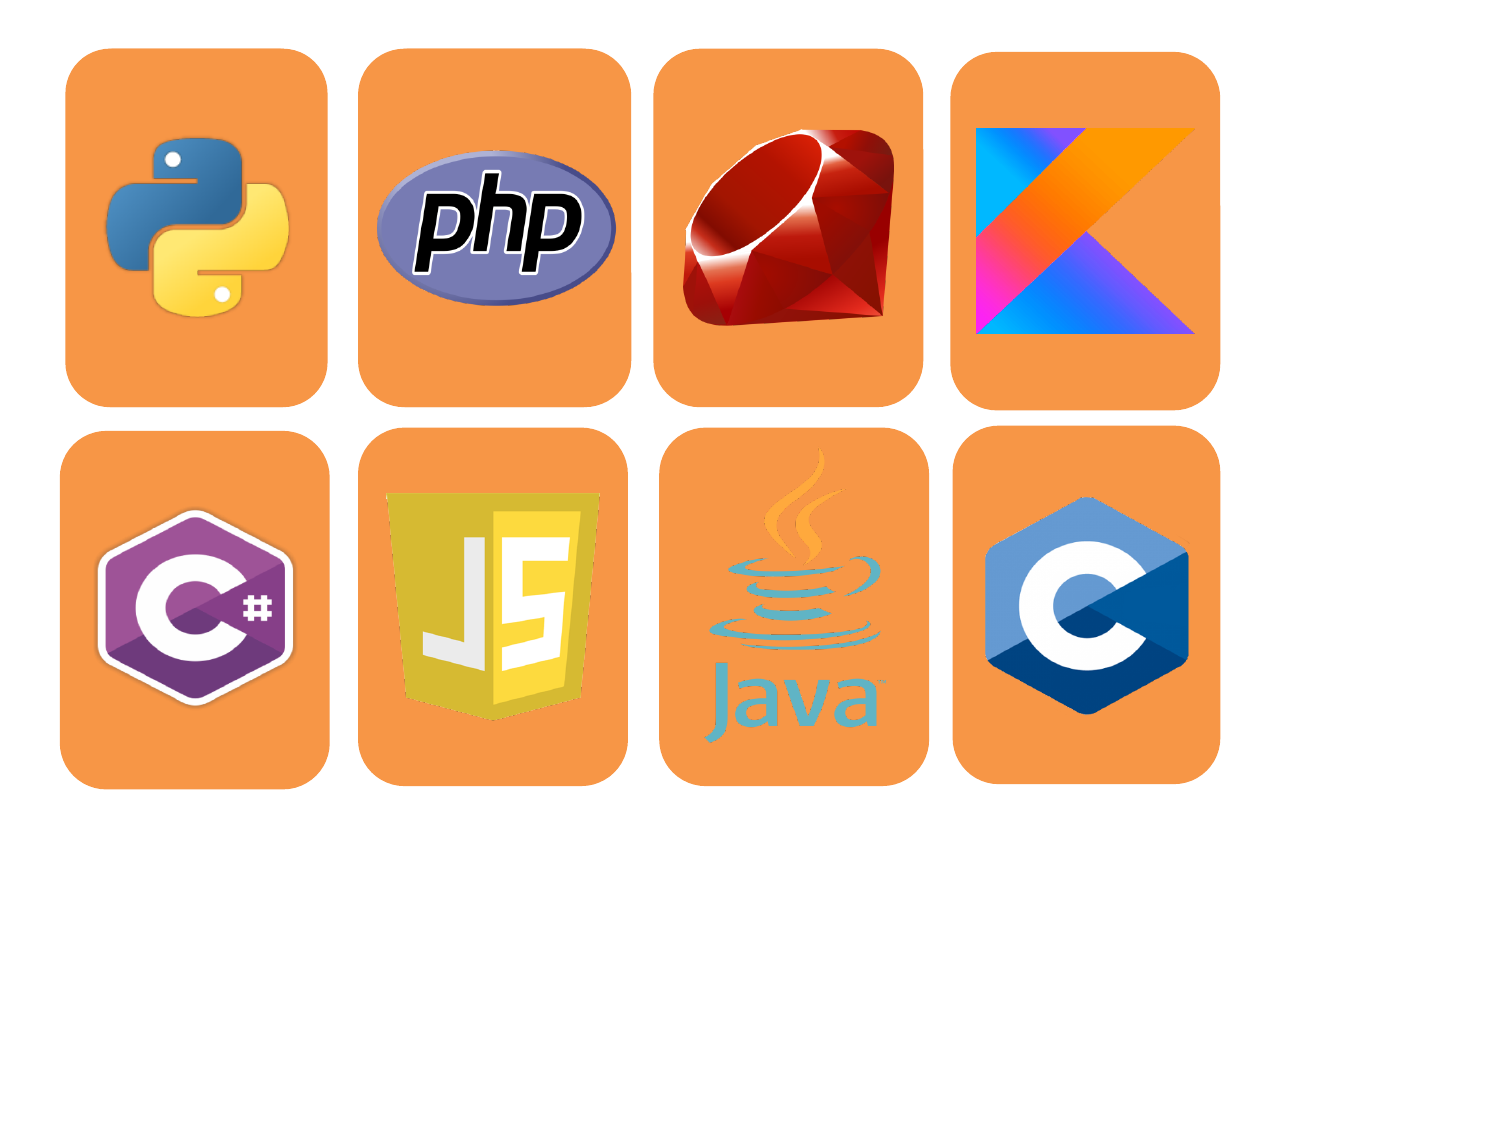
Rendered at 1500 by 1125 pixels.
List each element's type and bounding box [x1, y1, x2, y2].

text_box [64, 50, 332, 406]
text_box [0, 432, 355, 788]
text_box [661, 429, 928, 785]
text_box [953, 427, 1220, 783]
text_box [952, 53, 1219, 409]
text_box [359, 429, 627, 785]
text_box [655, 50, 922, 406]
text_box [363, 50, 630, 406]
